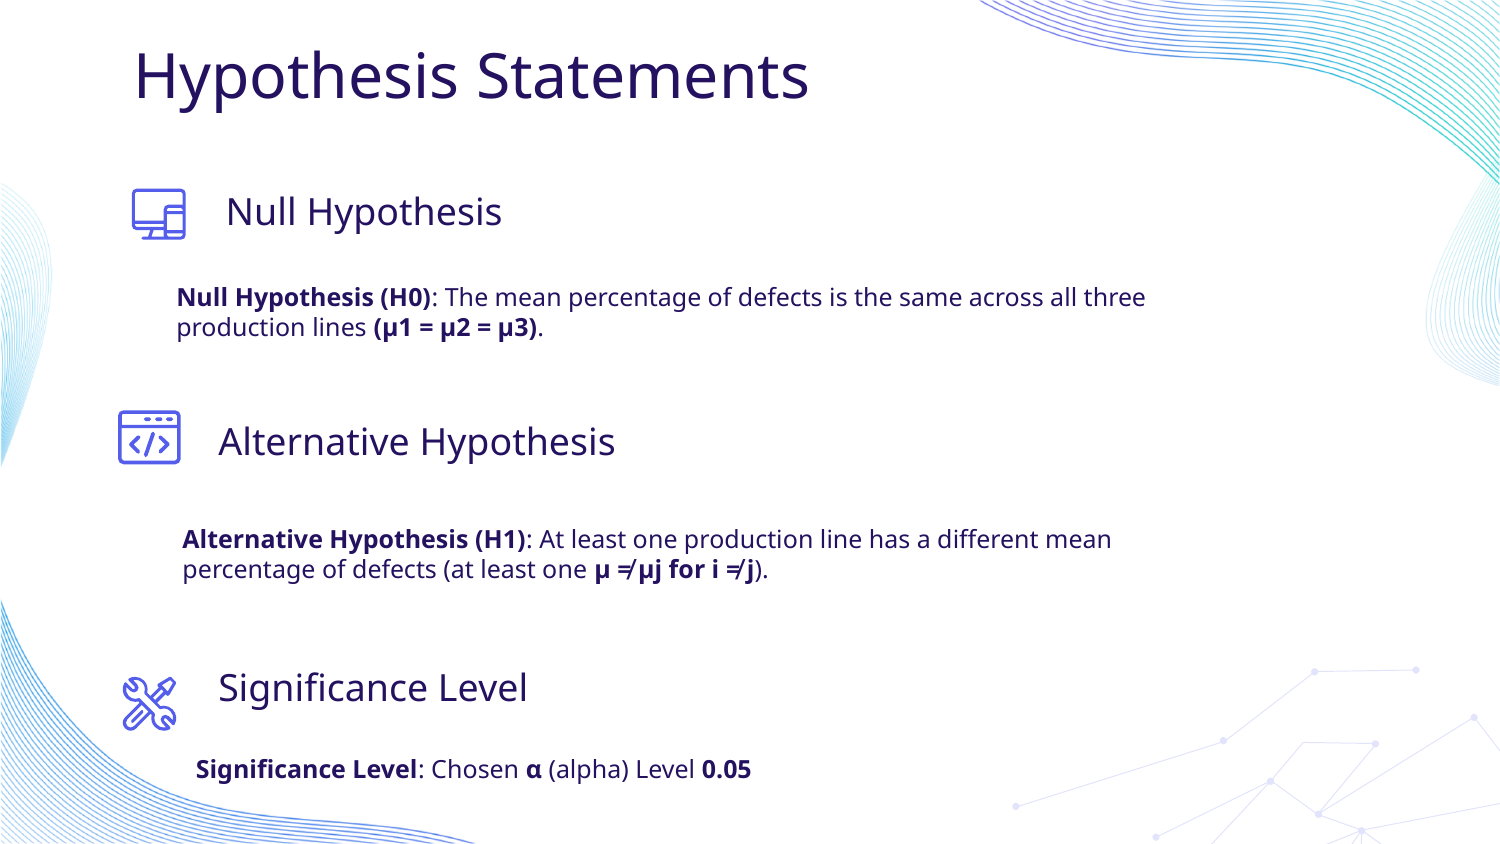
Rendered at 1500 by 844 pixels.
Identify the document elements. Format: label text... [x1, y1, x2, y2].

subtitle Alternative Hypothesis (H1): At least one production line has a different mean percentage of defects (at least one μ ≠ μj for i ≠ j). [167, 508, 1166, 603]
picture [969, 1, 1499, 391]
picture [1, 152, 507, 843]
subtitle Null Hypothesis [210, 180, 739, 248]
title Hypothesis Statements [118, 20, 1382, 115]
subtitle Significance Level [203, 656, 732, 725]
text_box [121, 676, 178, 732]
subtitle Null Hypothesis (H0): The mean percentage of defects is the same across all three production lines (μ1 = μ2 = μ3). [161, 266, 1219, 380]
text_box [131, 188, 186, 240]
subtitle Significance Level: Chosen α (alpha) Level 0.05 [180, 738, 1180, 833]
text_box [117, 410, 181, 465]
subtitle Alternative Hypothesis [203, 410, 732, 478]
